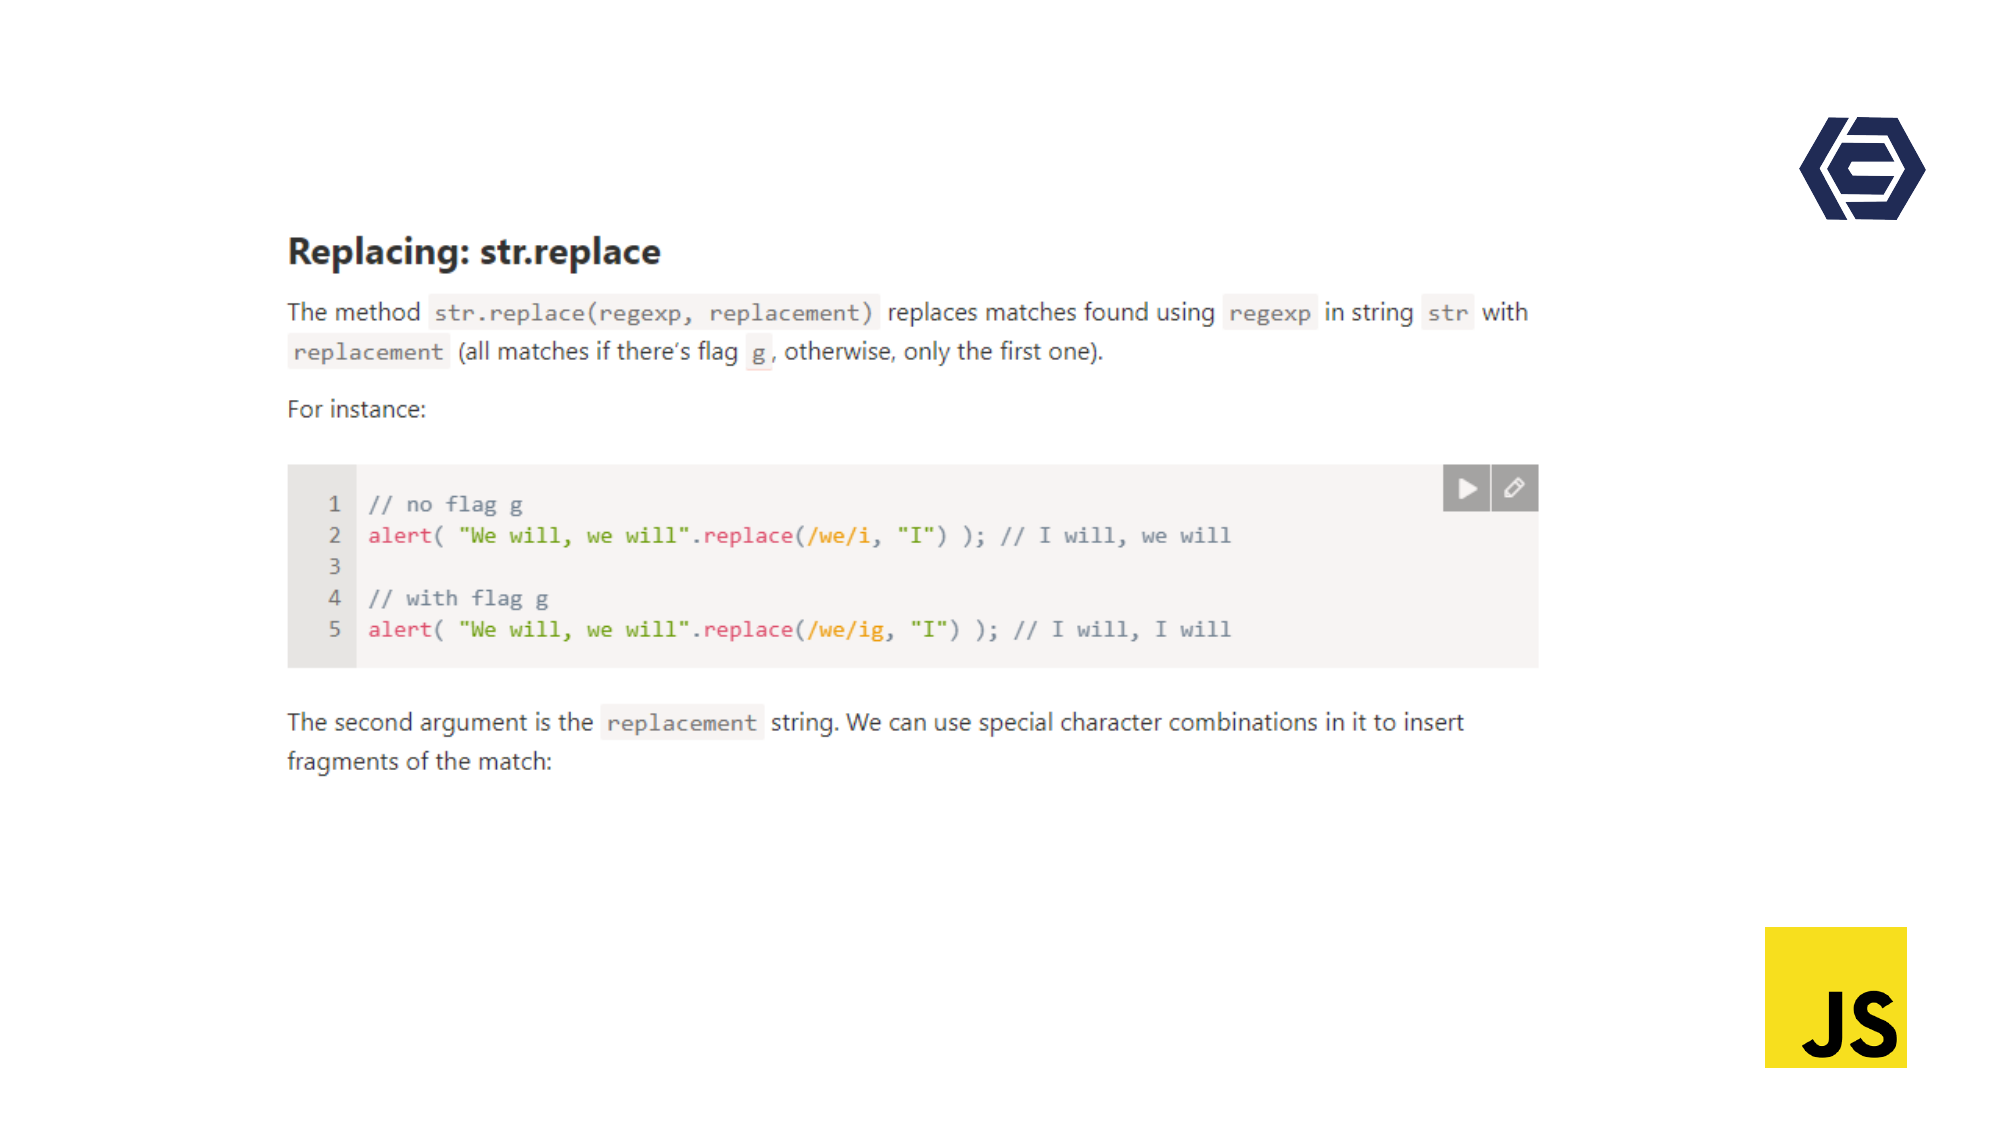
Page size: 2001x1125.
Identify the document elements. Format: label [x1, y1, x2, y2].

picture [1799, 117, 1926, 220]
list [1765, 927, 1907, 1068]
picture [263, 219, 1567, 806]
